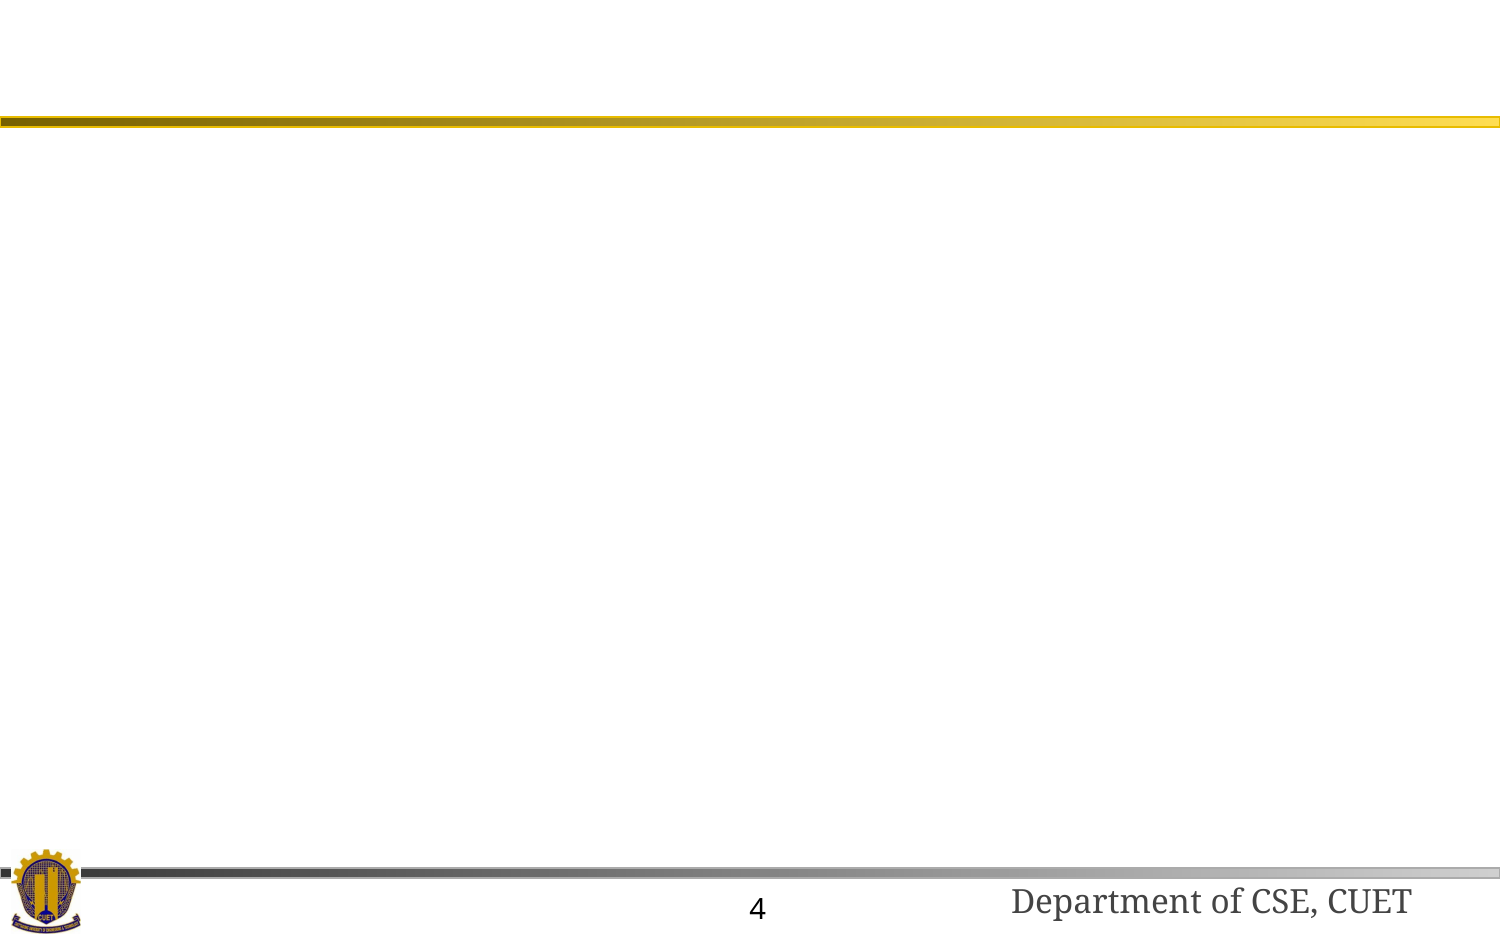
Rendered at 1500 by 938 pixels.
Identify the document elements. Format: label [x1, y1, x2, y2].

picture [11, 849, 81, 934]
